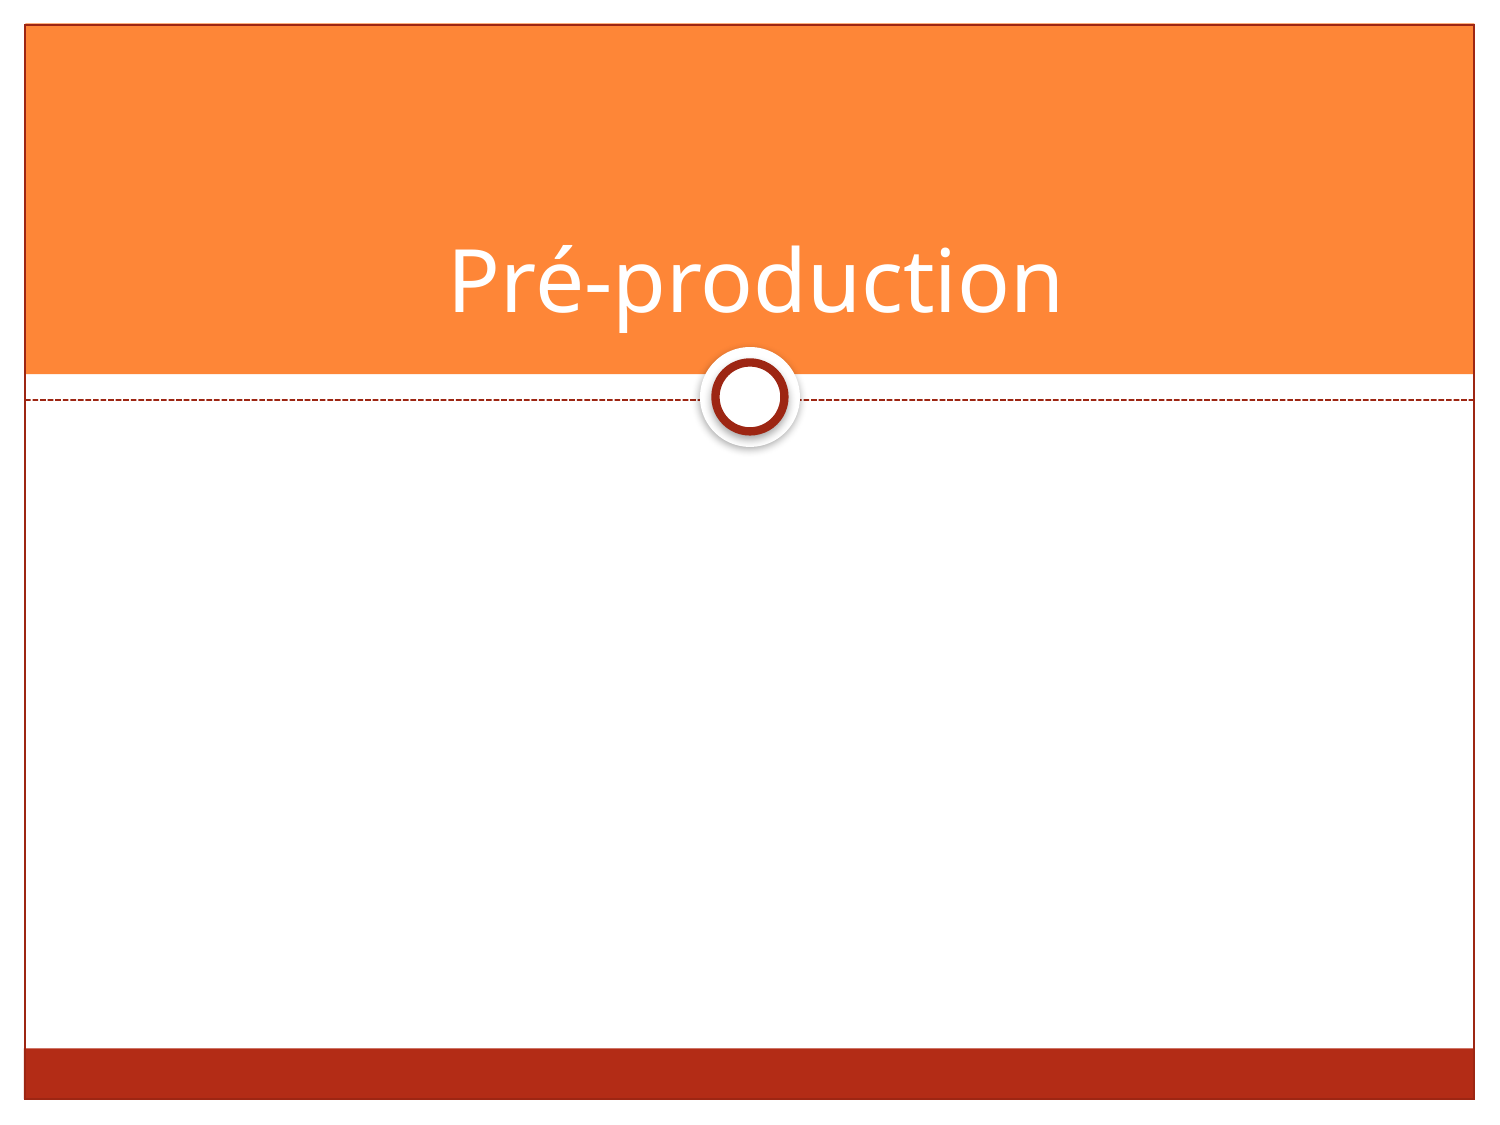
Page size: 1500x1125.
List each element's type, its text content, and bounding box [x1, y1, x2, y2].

title Pré-production [118, 87, 1394, 338]
